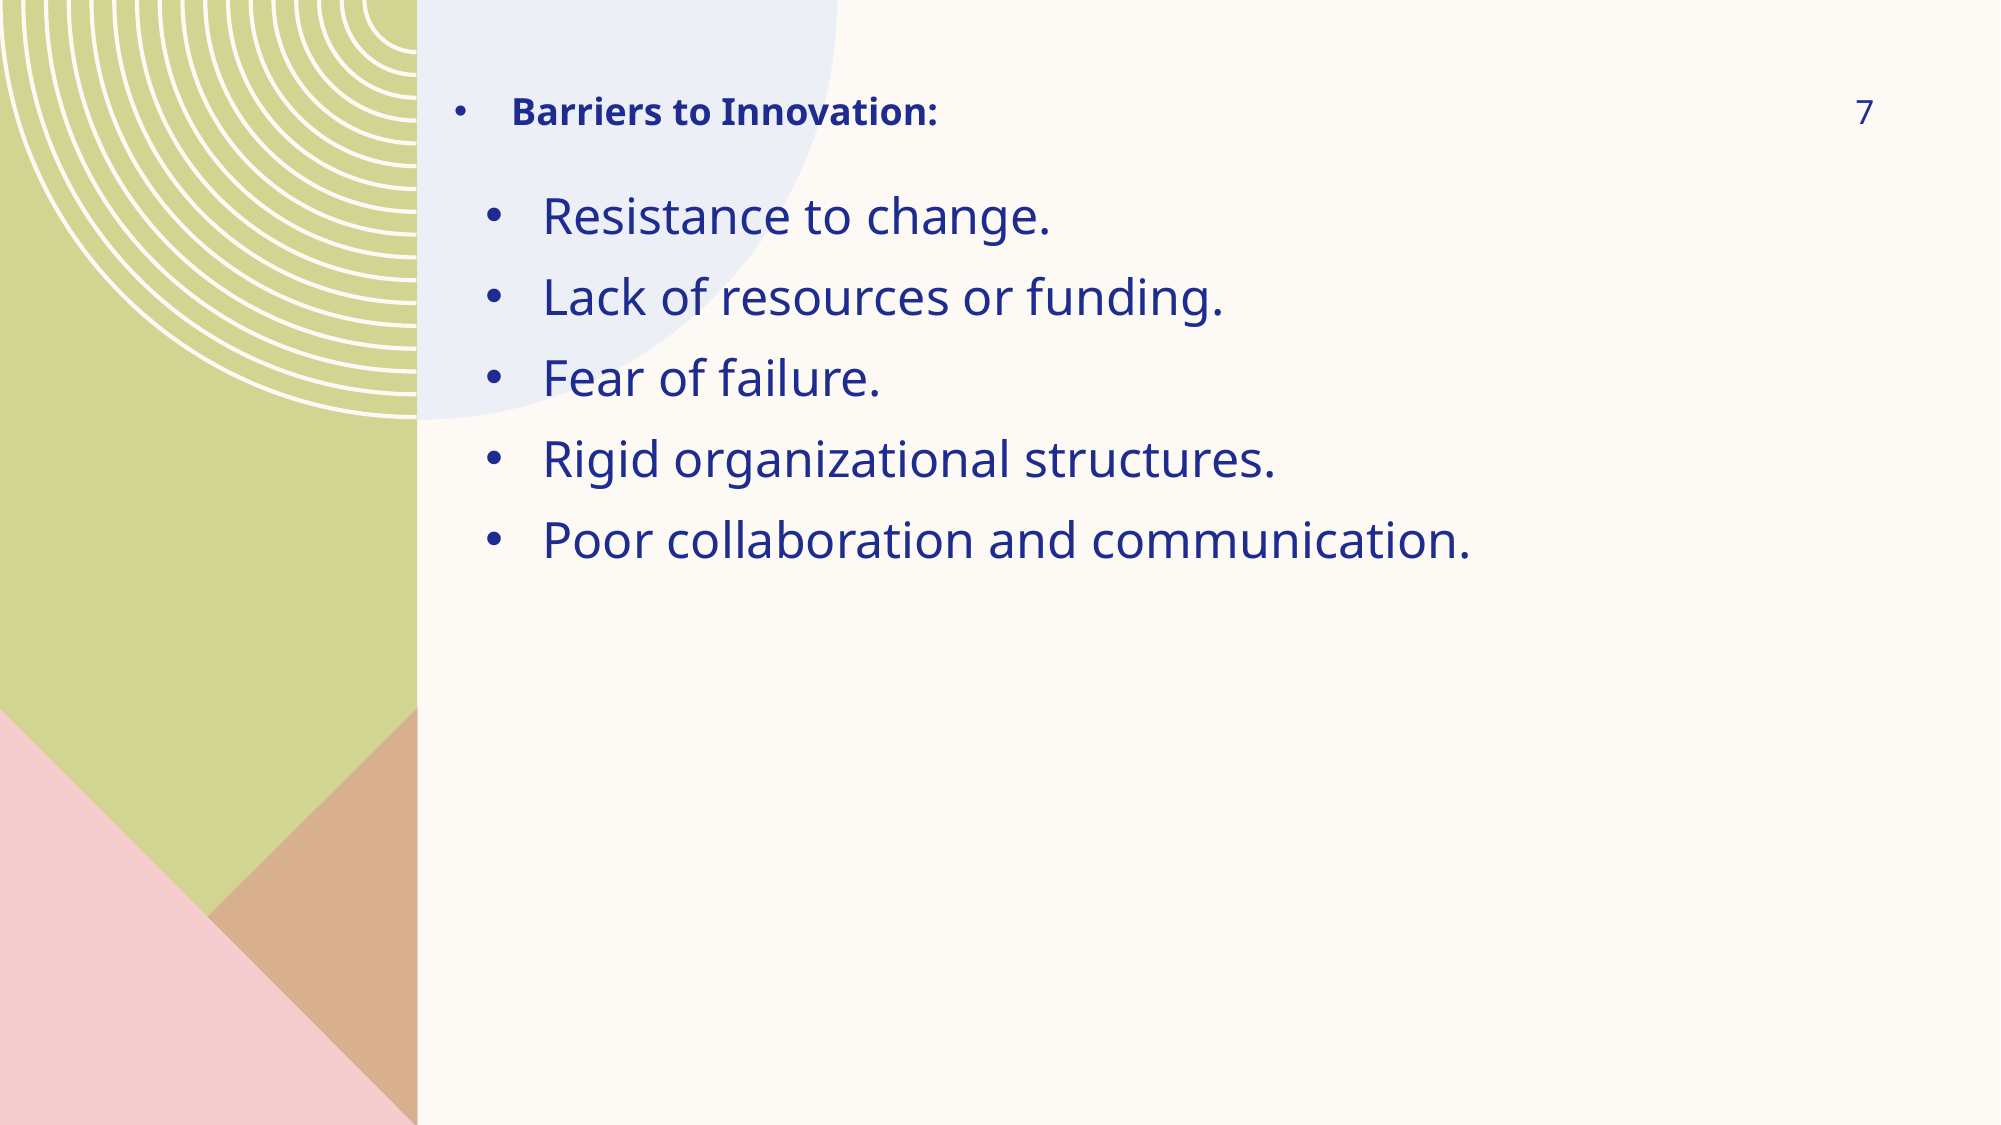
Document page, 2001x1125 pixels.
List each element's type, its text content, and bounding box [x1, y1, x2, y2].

slide_number 7 [1699, 75, 1875, 153]
list Resistance to change. Lack of resources or funding. Fear of failure. Rigid organizational structures. Poor collaboration and communication. [470, 184, 1928, 395]
text_box [470, 395, 1928, 1078]
text_box Barriers to Innovation: [439, 80, 1814, 141]
